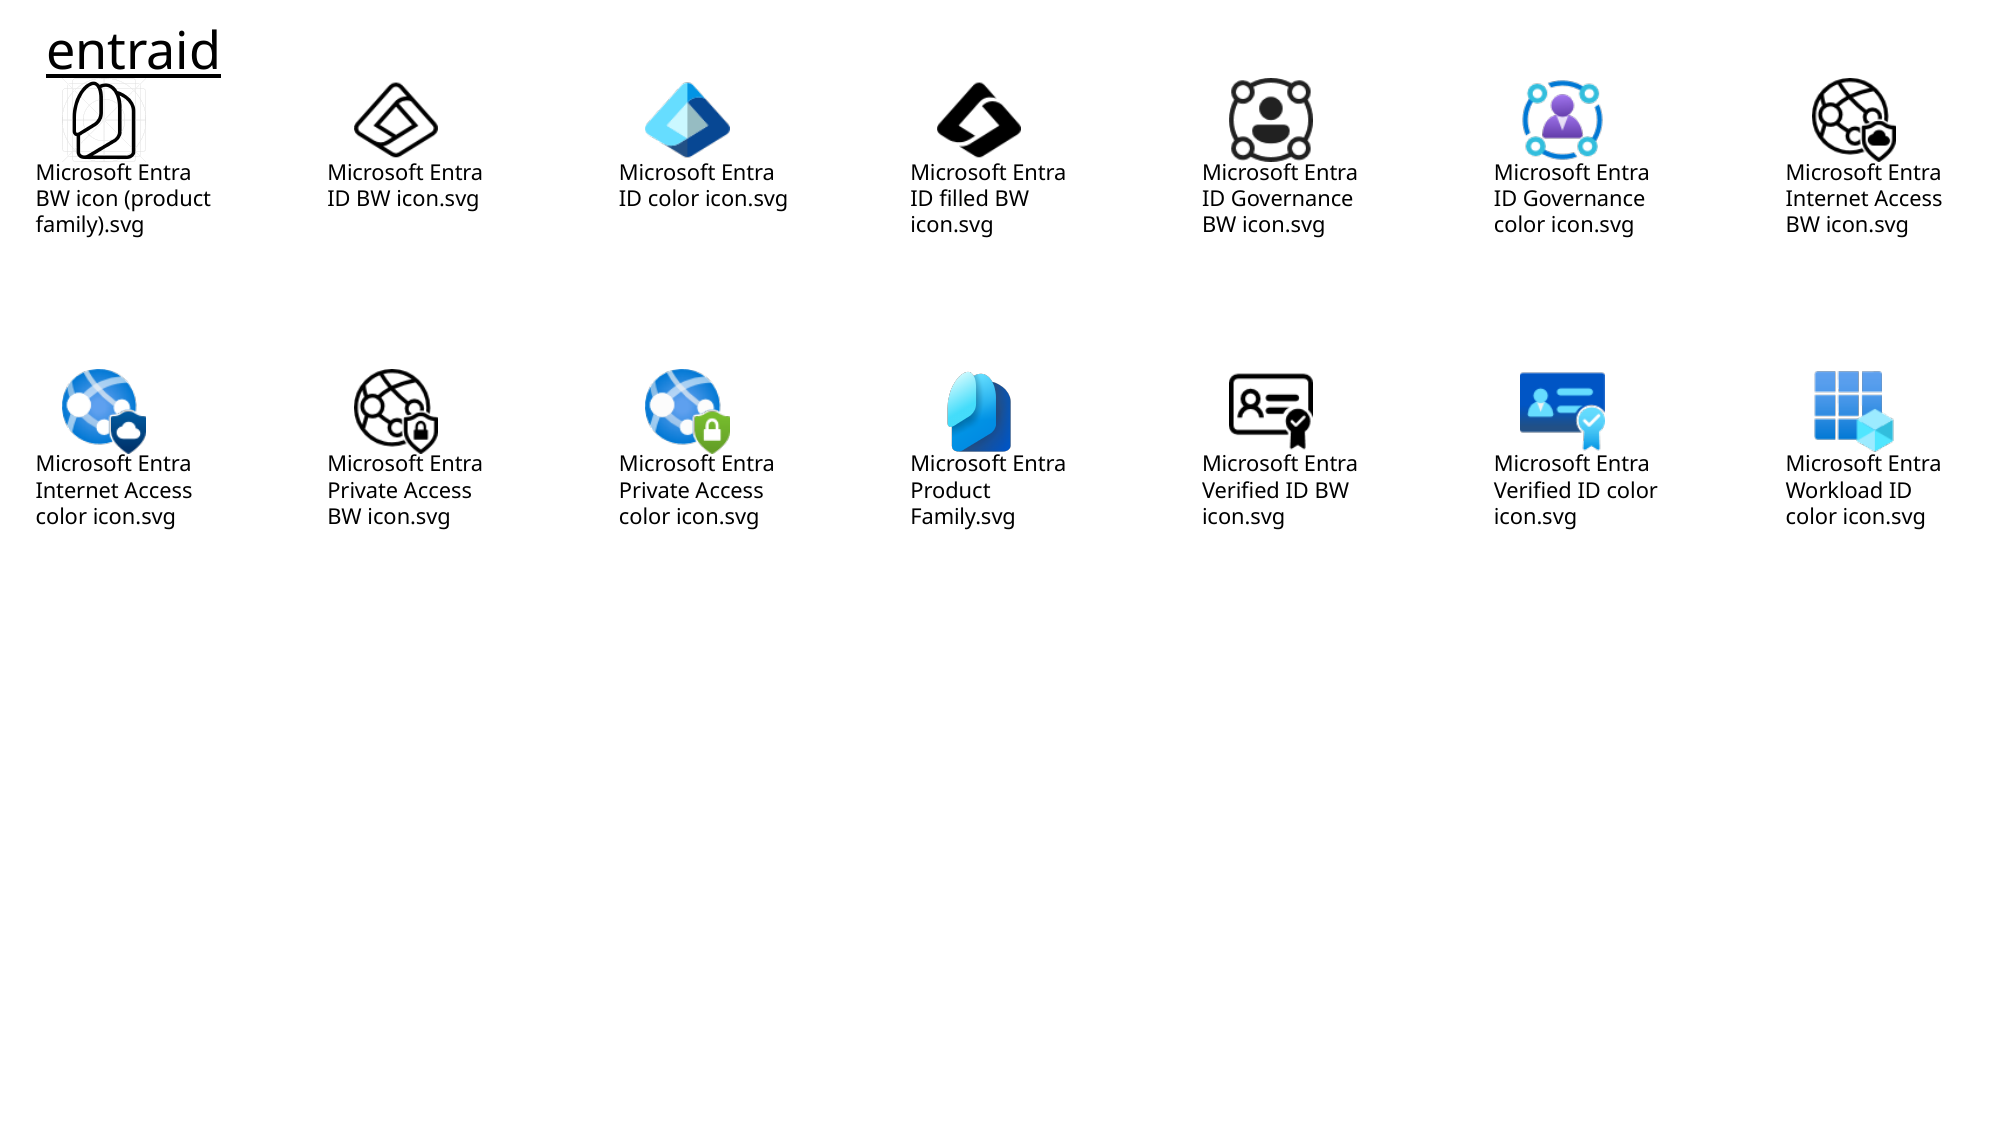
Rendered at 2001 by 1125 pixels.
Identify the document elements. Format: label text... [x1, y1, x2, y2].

text_box Microsoft Entra Private Access color icon.svg [604, 442, 813, 464]
text_box Microsoft Entra ID BW icon.svg [312, 151, 521, 172]
picture [1229, 369, 1313, 454]
text_box Microsoft Entra BW icon (product family).svg [20, 151, 230, 172]
picture [354, 369, 438, 454]
picture [937, 78, 1021, 162]
picture [354, 78, 438, 162]
text_box Microsoft Entra ID Governance BW icon.svg [1187, 151, 1396, 172]
text_box Microsoft Entra Private Access BW icon.svg [312, 442, 521, 464]
picture [1812, 369, 1896, 454]
picture [62, 78, 146, 162]
text_box Microsoft Entra ID Governance color icon.svg [1479, 151, 1688, 172]
picture [62, 369, 146, 454]
text_box Microsoft Entra Workload ID color icon.svg [1770, 442, 1980, 464]
picture [1812, 78, 1896, 162]
picture [645, 78, 730, 162]
text_box Microsoft Entra Product Family.svg [895, 442, 1105, 464]
text_box Microsoft Entra ID color icon.svg [604, 151, 813, 172]
text_box Microsoft Entra Internet Access BW icon.svg [1770, 151, 1980, 172]
text_box Microsoft Entra ID filled BW icon.svg [895, 151, 1105, 172]
text_box entraid [31, 10, 1073, 63]
picture [1520, 369, 1605, 454]
text_box Microsoft Entra Internet Access color icon.svg [20, 442, 230, 464]
picture [645, 369, 730, 454]
picture [1229, 78, 1313, 162]
text_box Microsoft Entra Verified ID color icon.svg [1479, 442, 1688, 464]
text_box Microsoft Entra Verified ID BW icon.svg [1187, 442, 1396, 464]
picture [1520, 78, 1605, 162]
picture [937, 369, 1021, 454]
